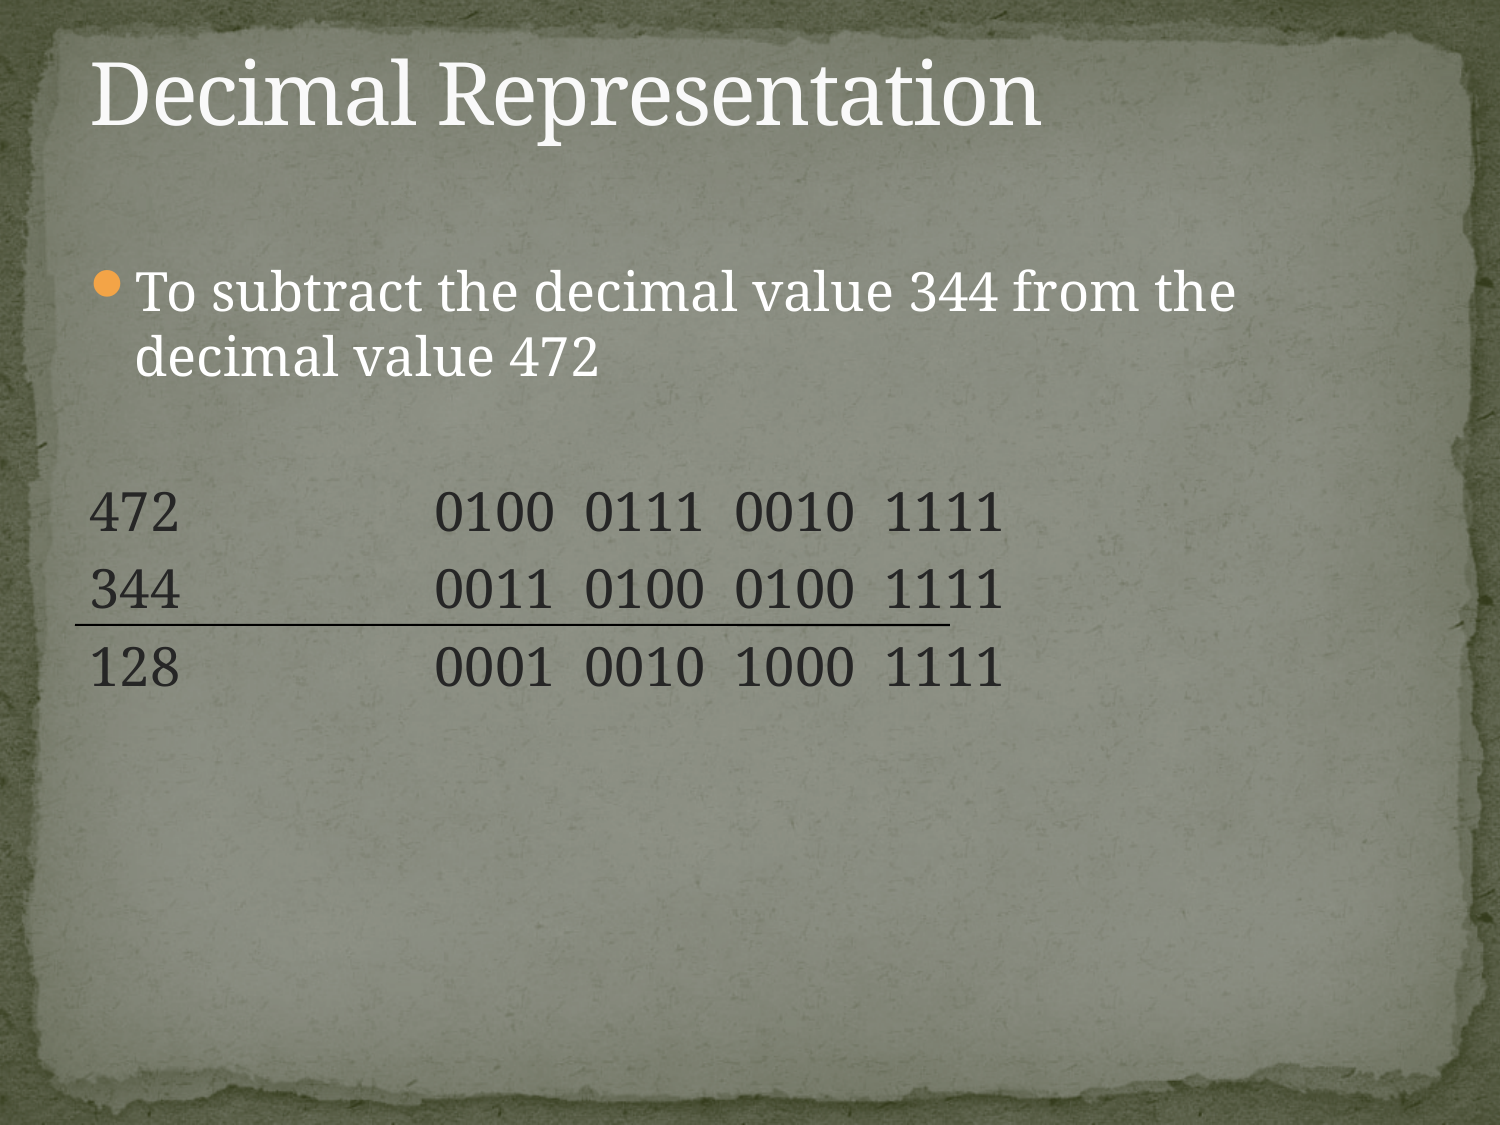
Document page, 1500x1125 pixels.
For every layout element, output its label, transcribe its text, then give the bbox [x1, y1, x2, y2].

title Decimal Representation [74, 24, 1425, 150]
list To subtract the decimal value 344 from the decimal value 472 472 0100 0111 0010 1111 344 0011 0100 0100 1111 128 0001 0010 1000 1111 [75, 249, 1425, 1000]
